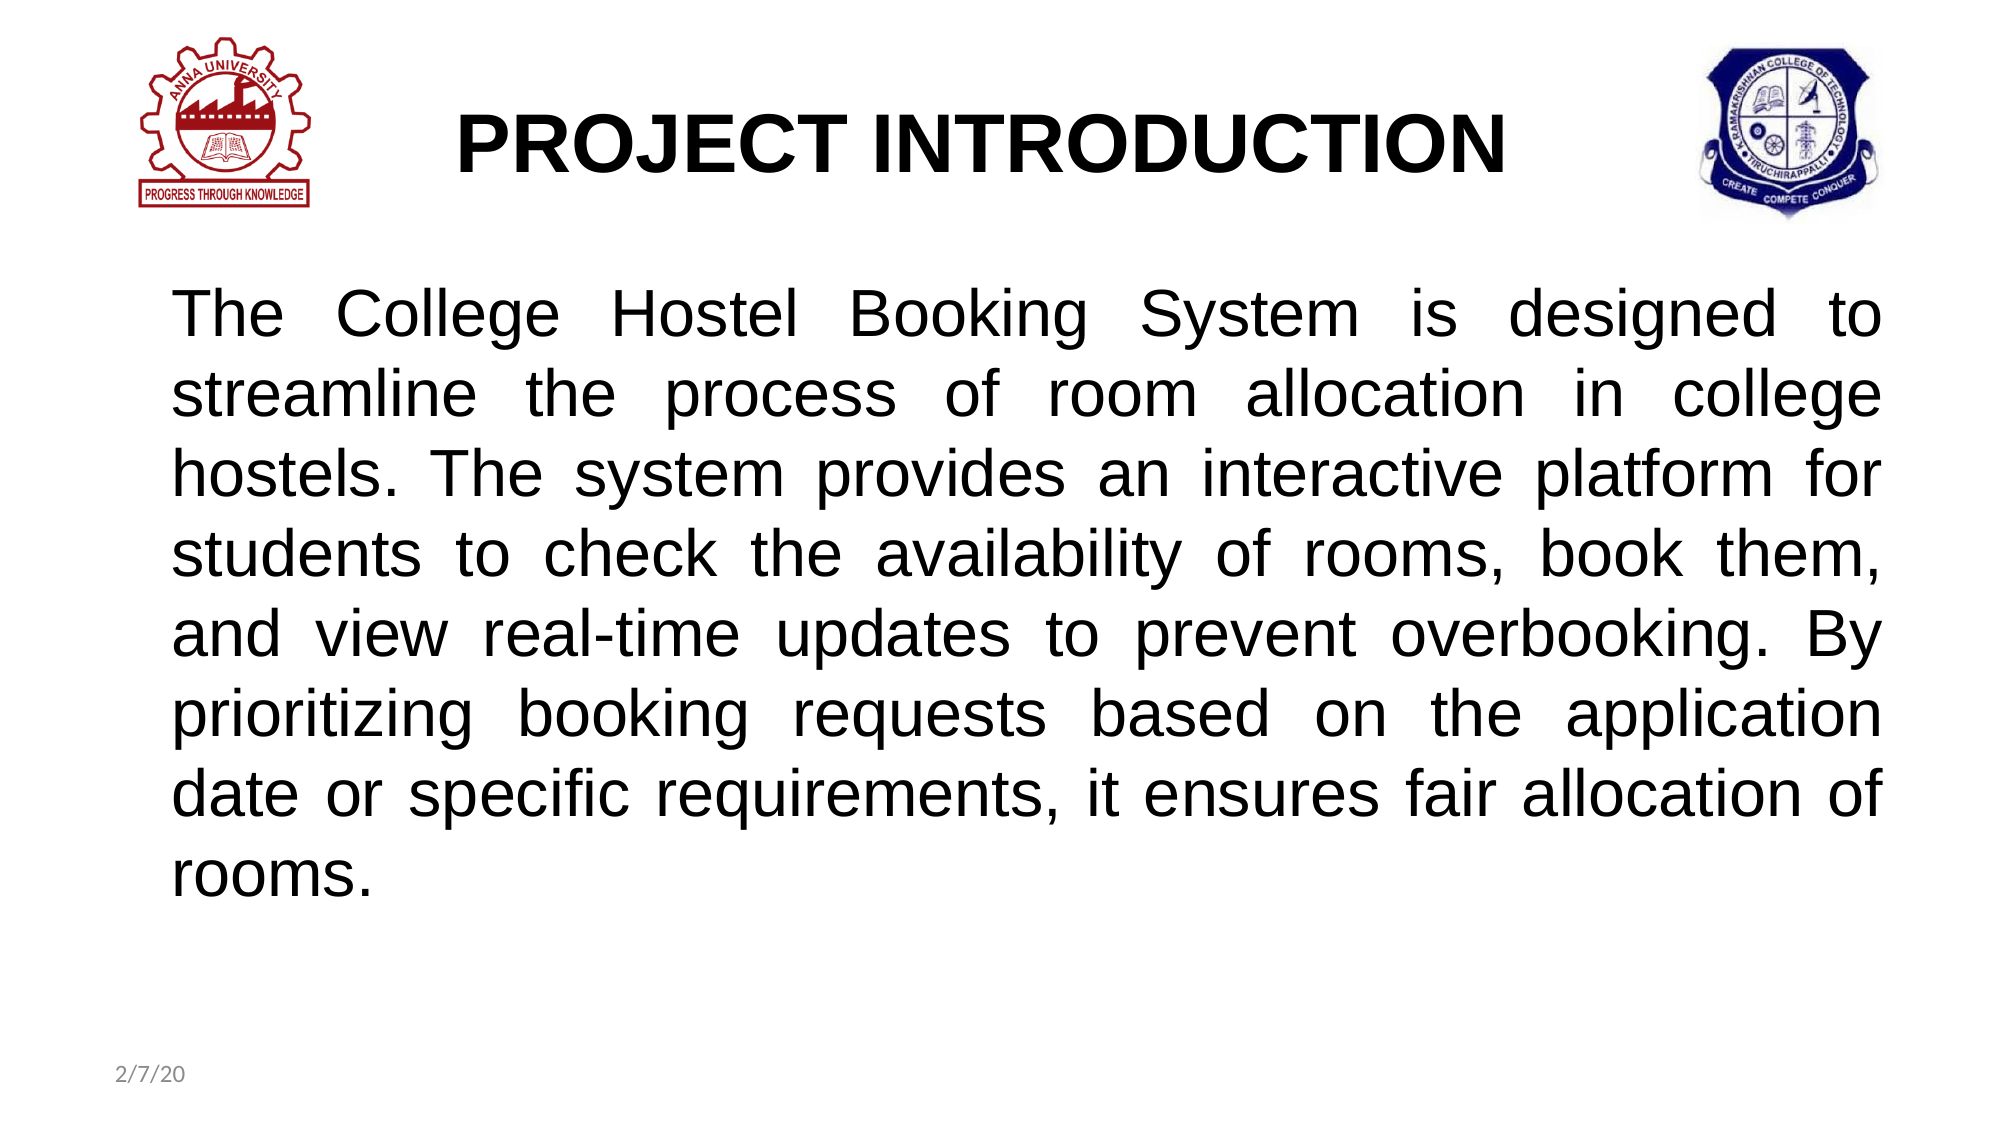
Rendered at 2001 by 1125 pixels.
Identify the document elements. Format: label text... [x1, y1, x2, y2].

text_box PROJECT INTRODUCTION [378, 81, 1586, 297]
picture [136, 34, 312, 209]
list The College Hostel Booking System is designed to streamline the process of room allocation in college hostels. The system provides an interactive platform for students to check the availability of rooms, book them, and view real-time updates to prevent overbooking. By prioritizing booking requests based on the application date or specific requirements, it ensures fair allocation of rooms. [99, 262, 1900, 1005]
picture [1695, 42, 1886, 224]
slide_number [99, 1042, 567, 1103]
